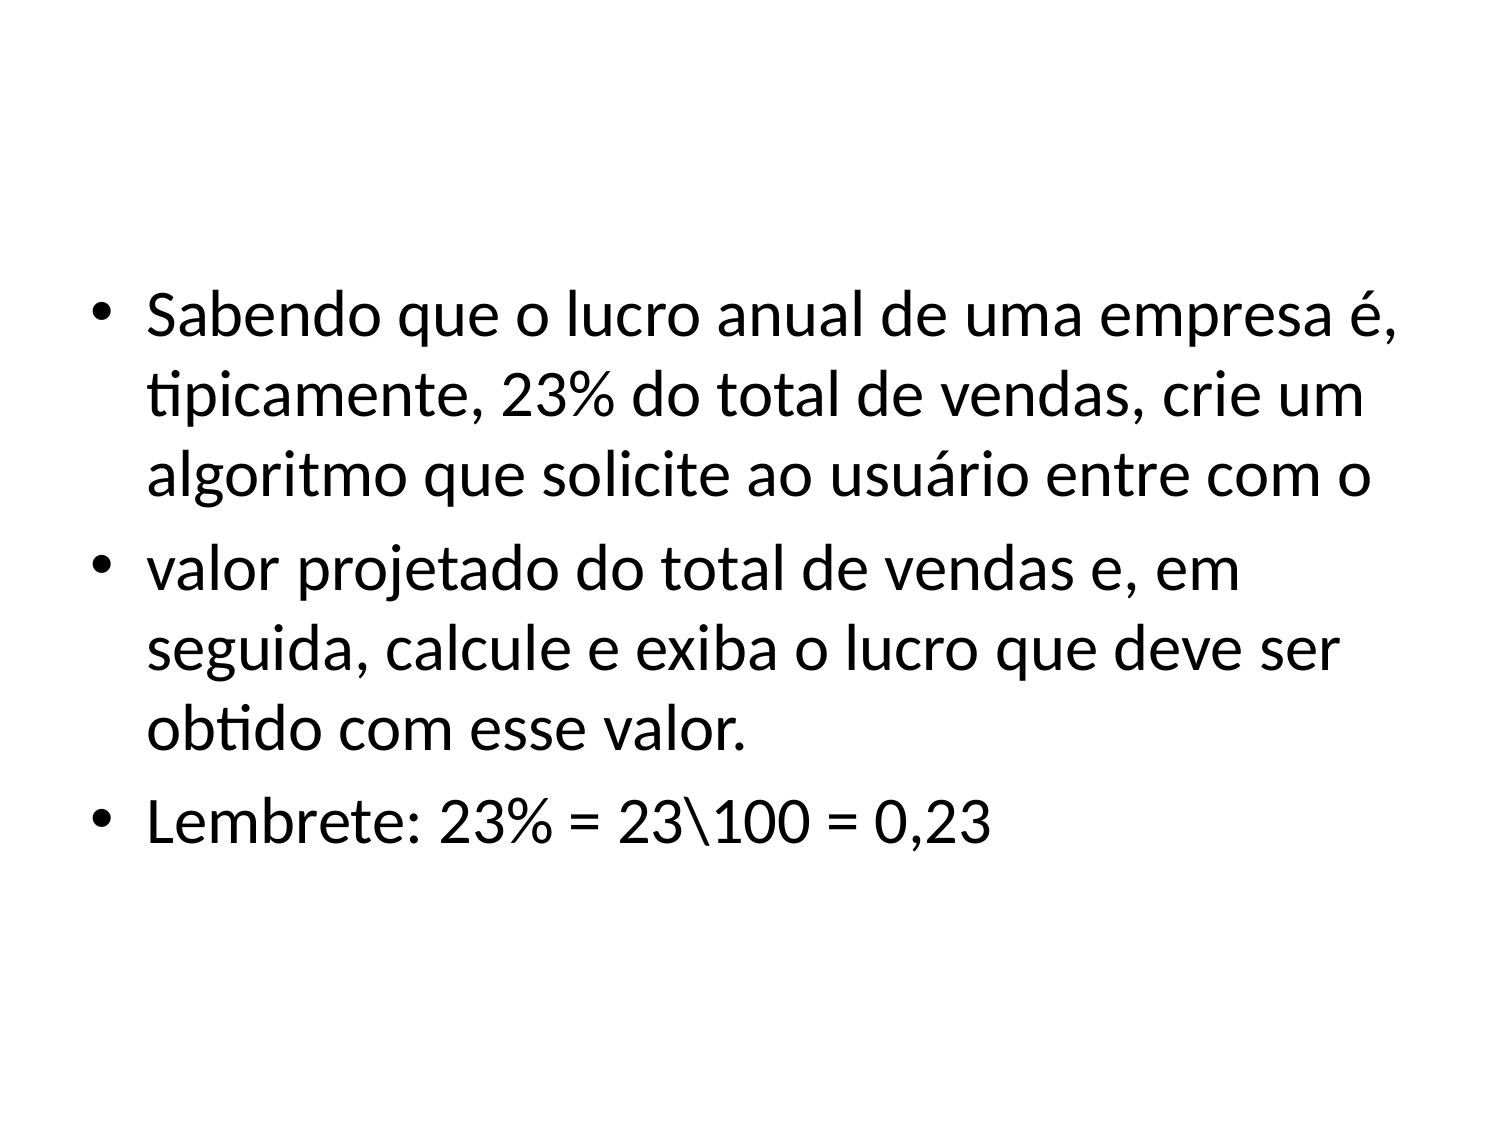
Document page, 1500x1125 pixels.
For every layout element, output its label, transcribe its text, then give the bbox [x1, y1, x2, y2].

list Sabendo que o lucro anual de uma empresa é, tipicamente, 23% do total de vendas, crie um algoritmo que solicite ao usuário entre com o valor projetado do total de vendas e, em seguida, calcule e exiba o lucro que deve ser obtido com esse valor. Lembrete: 23% = 23\100 = 0,23 [75, 262, 1425, 1005]
